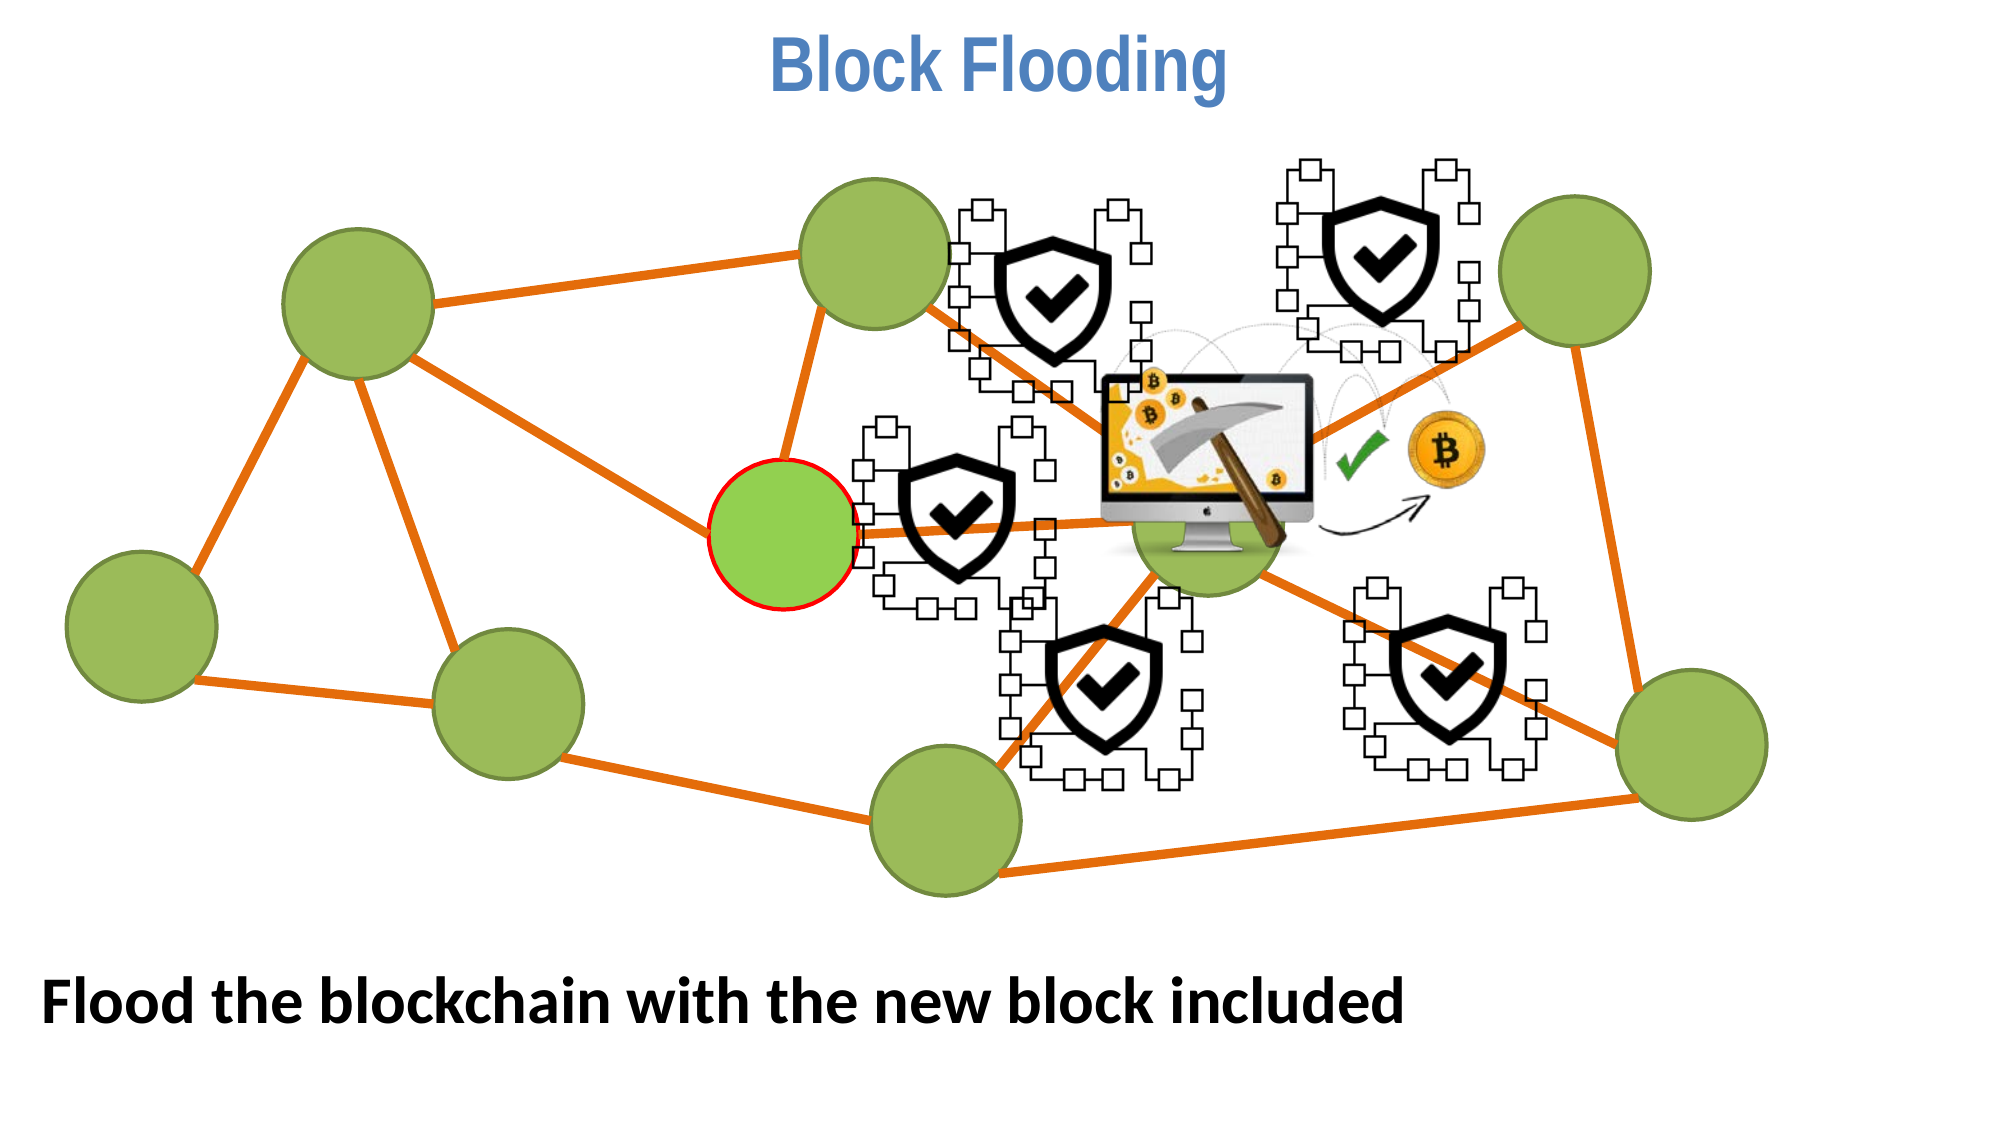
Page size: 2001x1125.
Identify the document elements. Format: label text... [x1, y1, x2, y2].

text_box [63, 176, 1770, 899]
text_box Flood the blockchain with the new block included [39, 788, 1865, 1037]
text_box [829, 133, 1576, 817]
title Block Flooding [766, 11, 1233, 173]
